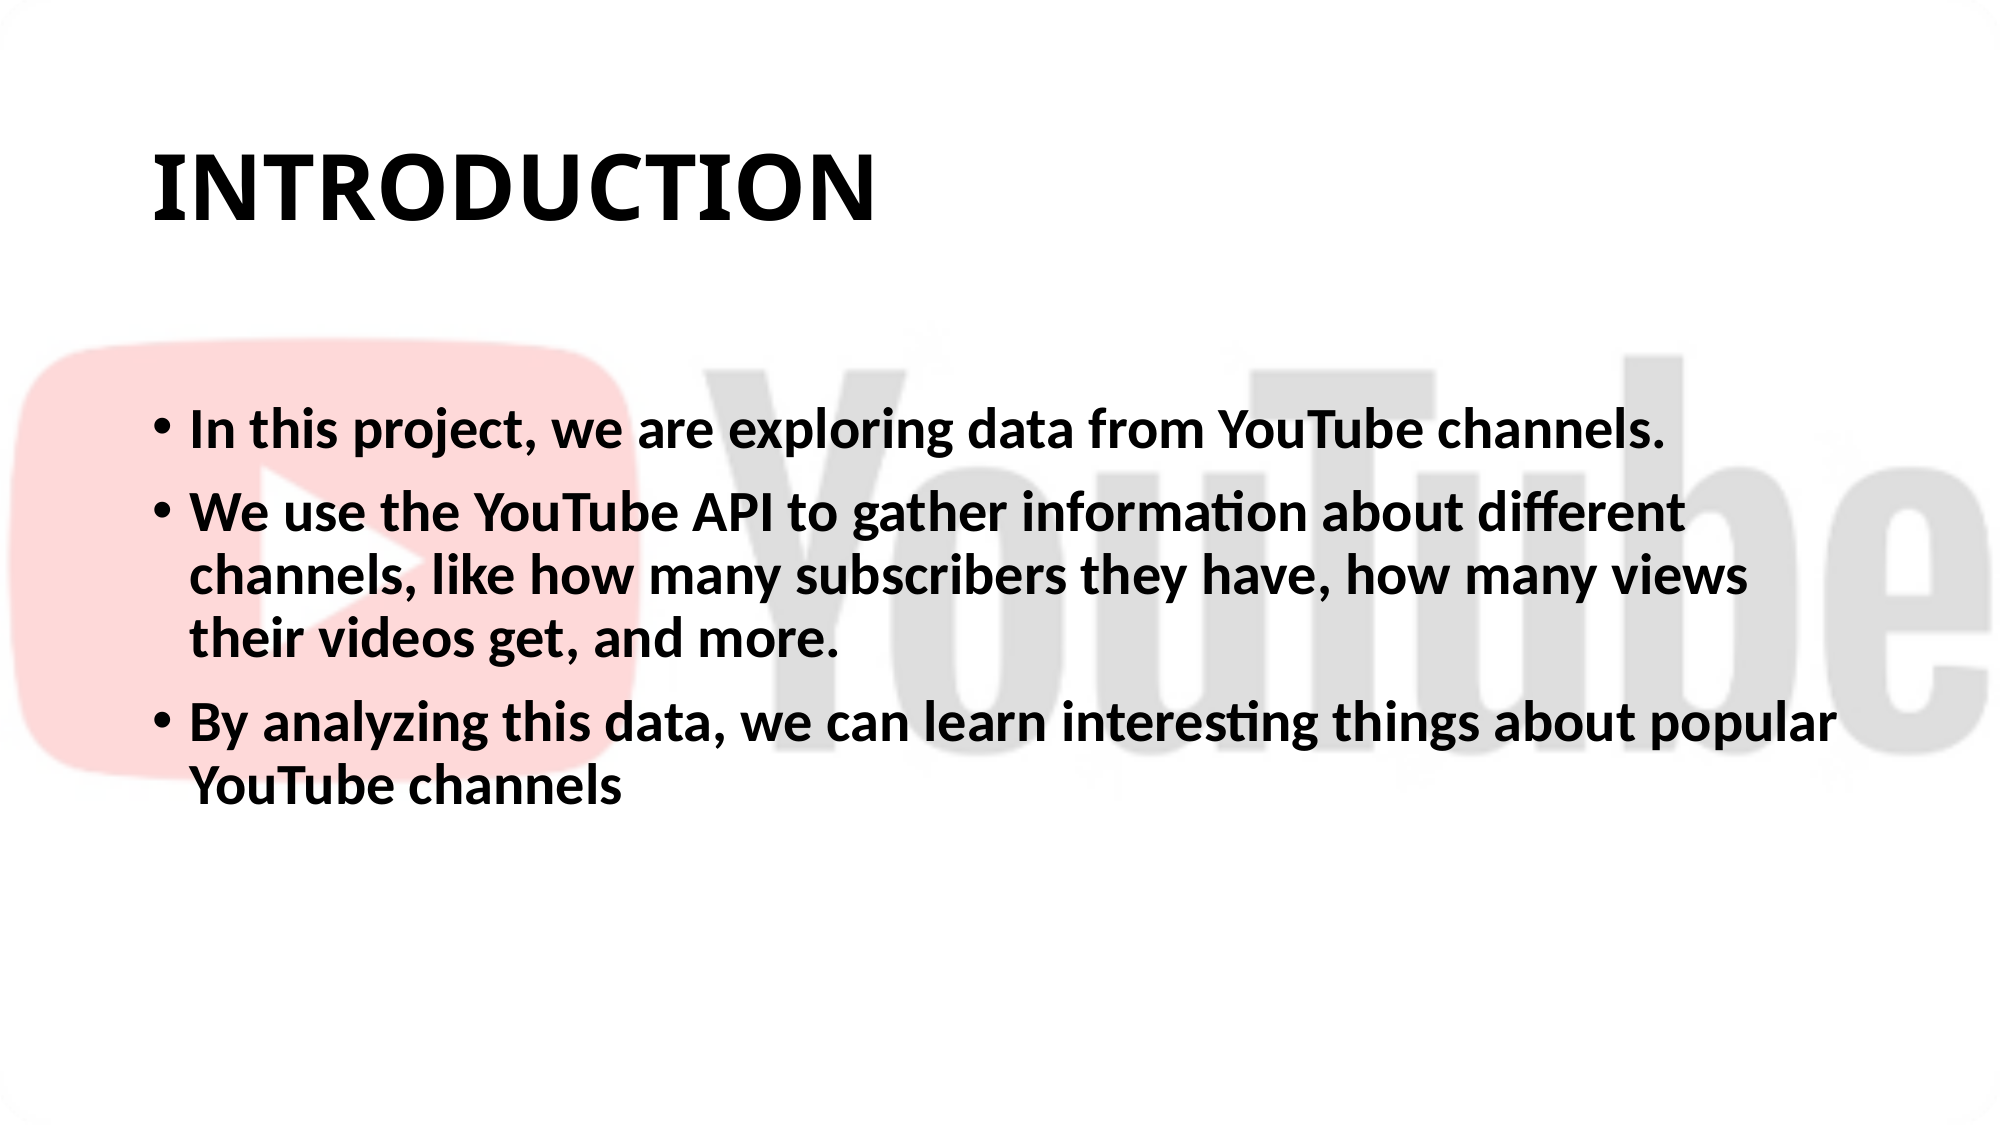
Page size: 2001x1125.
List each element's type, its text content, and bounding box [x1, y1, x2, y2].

list In this project, we are exploring data from YouTube channels. We use the YouTube API to gather information about different channels, like how many subscribers they have, how many views their videos get, and more. By analyzing this data, we can learn interesting things about popular YouTube channels [137, 299, 1863, 1014]
title INTRODUCTION [137, 82, 1863, 299]
